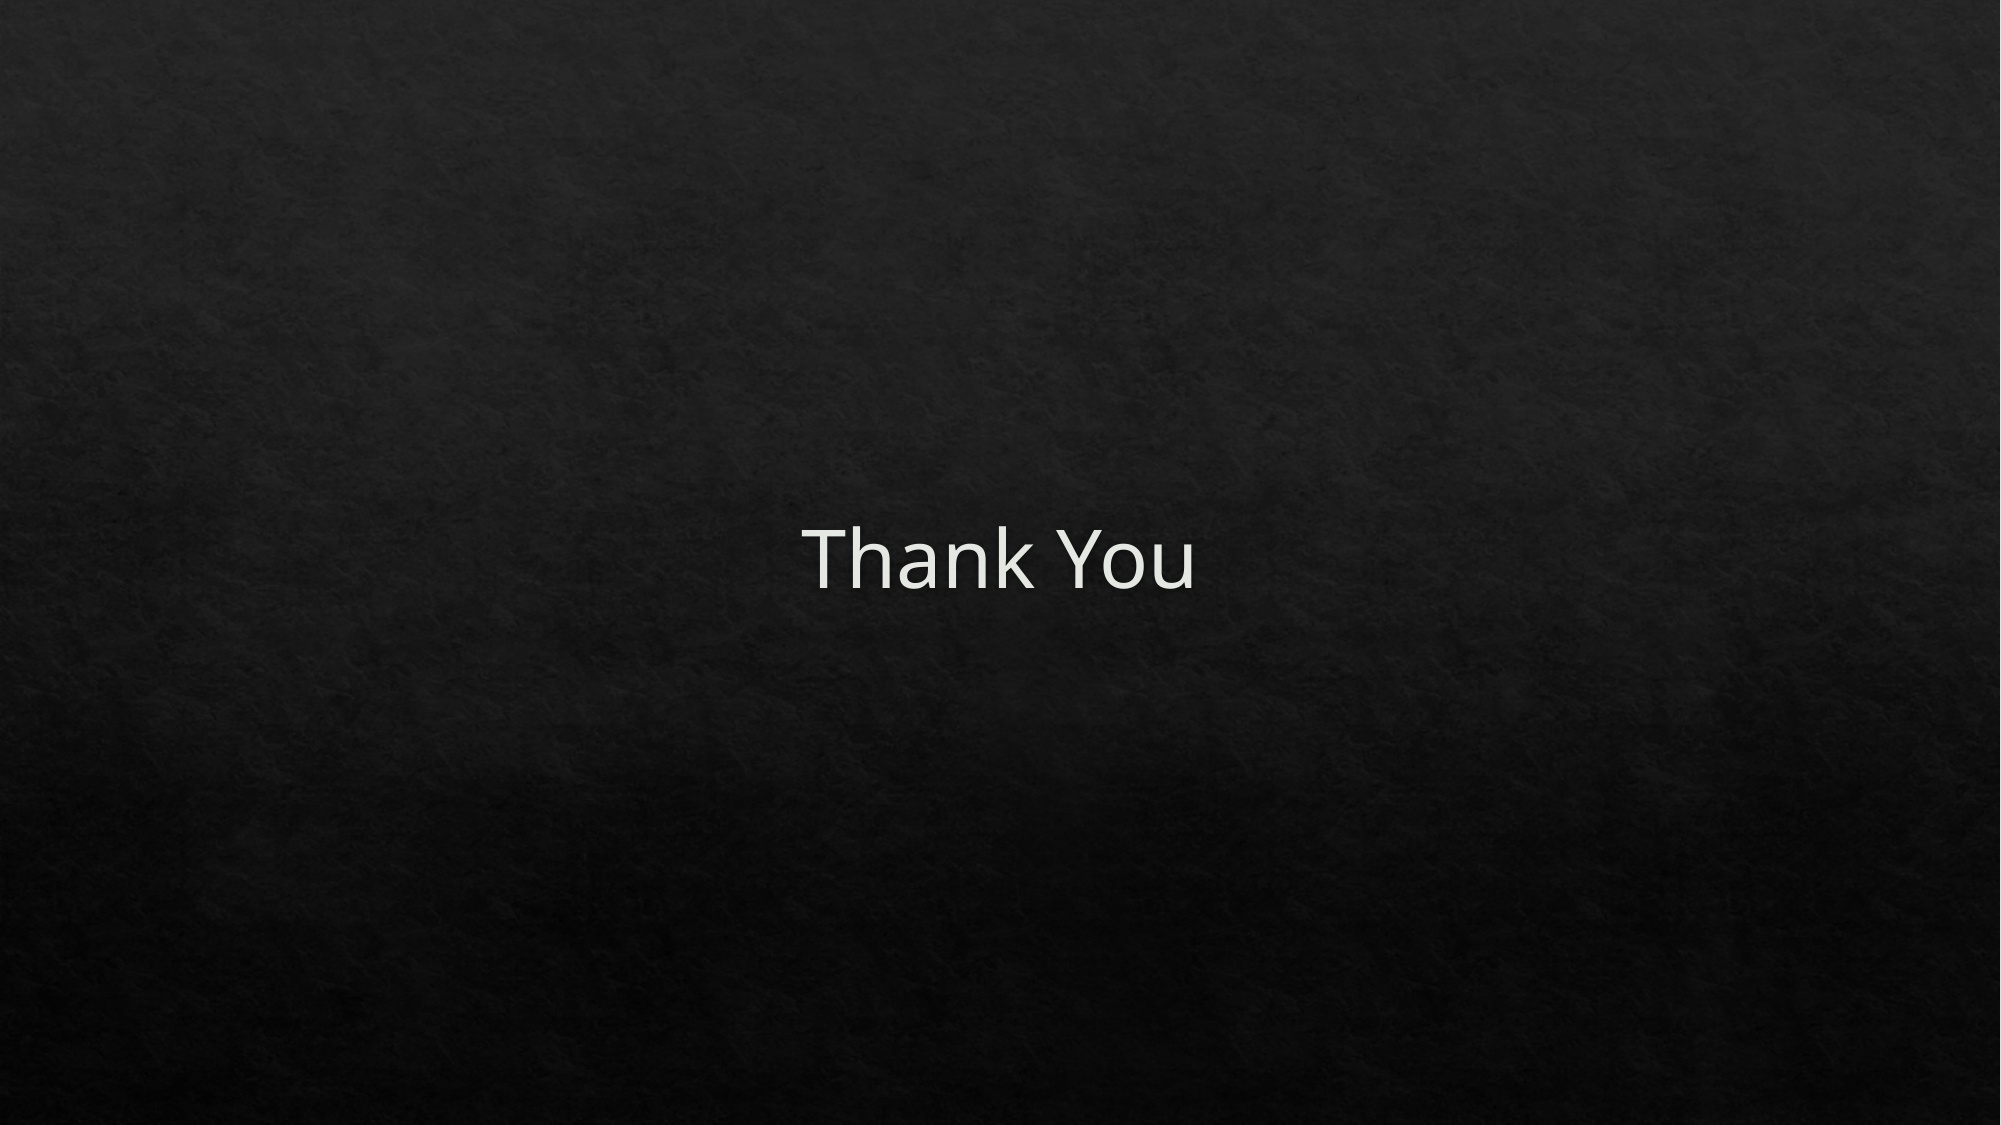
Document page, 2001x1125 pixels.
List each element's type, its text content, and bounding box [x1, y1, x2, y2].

title Thank You [150, 459, 1850, 666]
